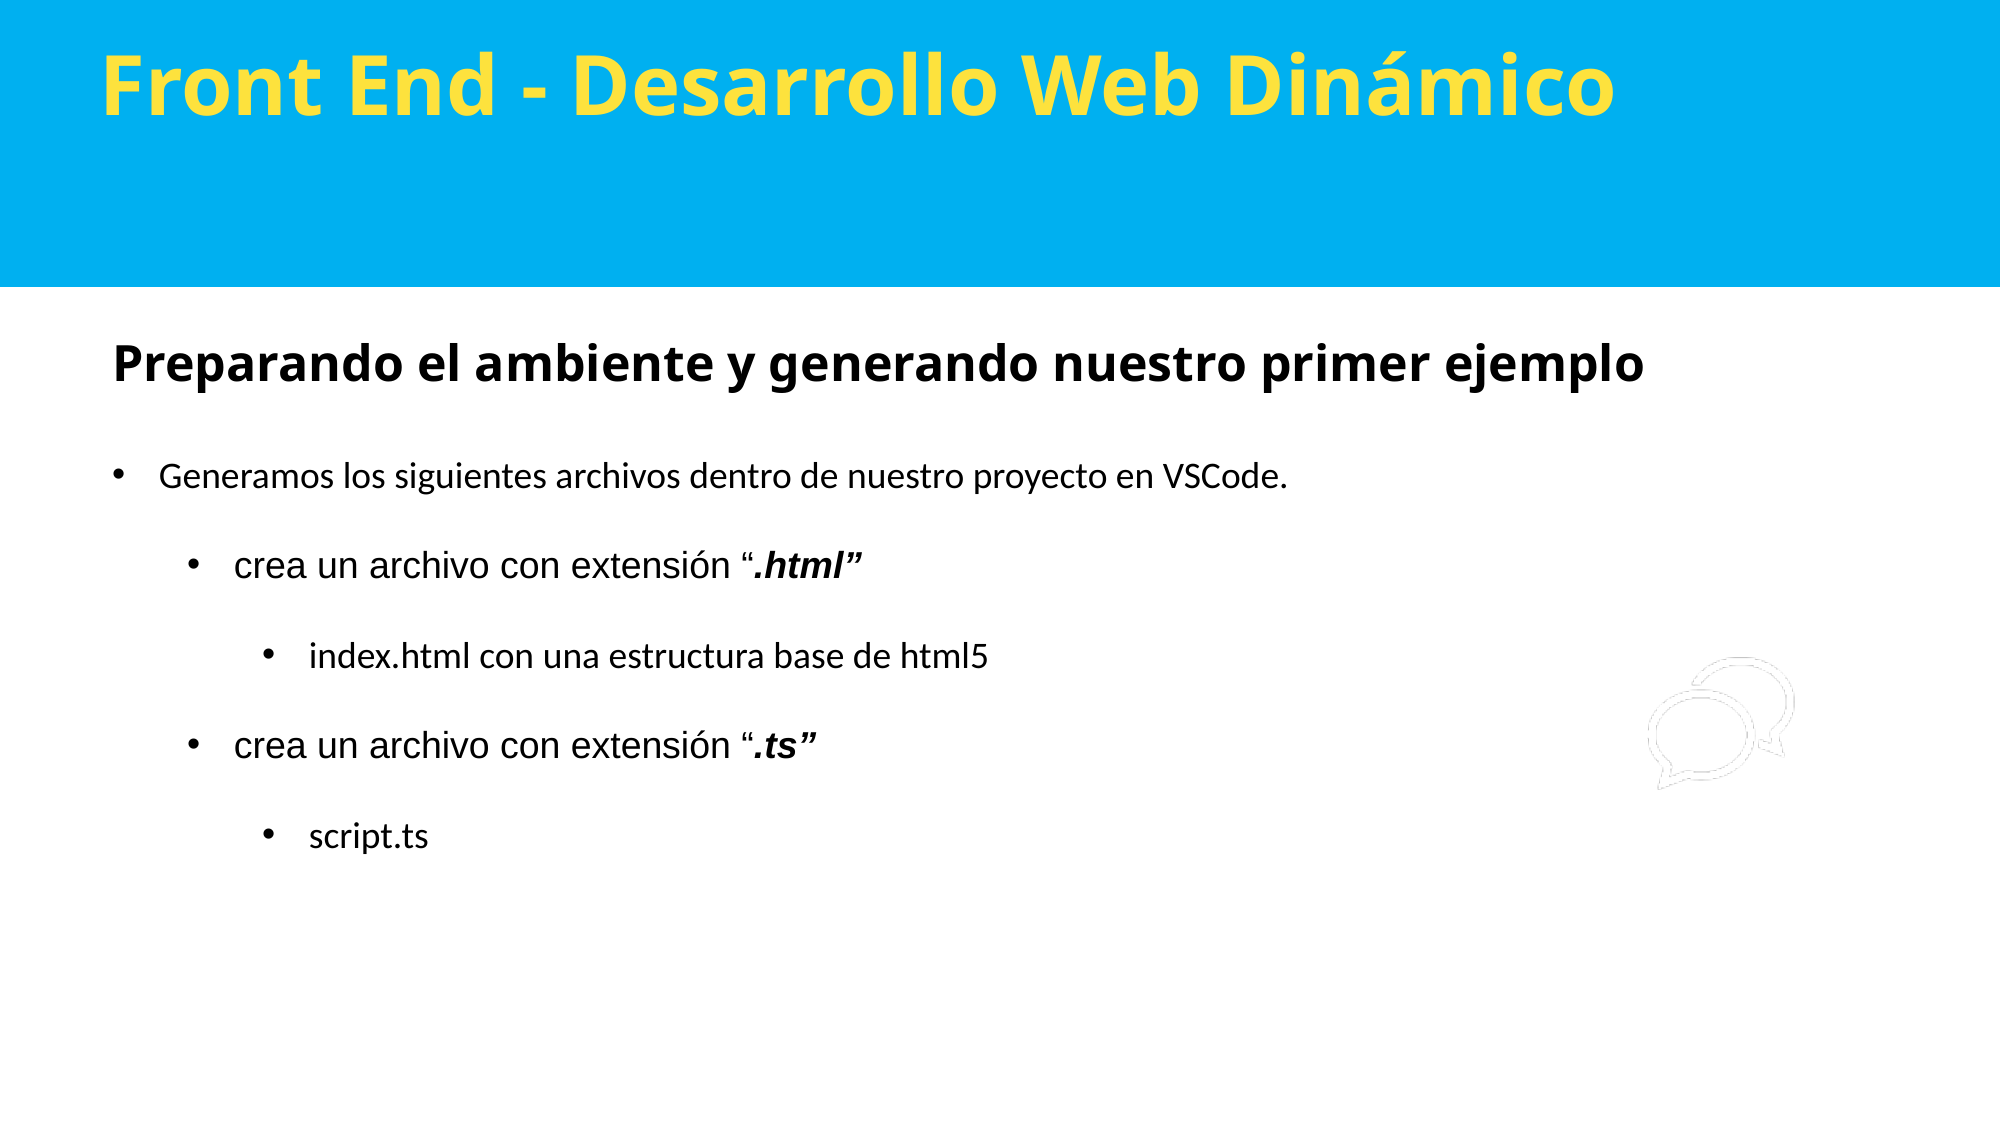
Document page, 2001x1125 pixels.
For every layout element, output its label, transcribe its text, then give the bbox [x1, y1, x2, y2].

text_box [0, 0, 2000, 287]
text_box Front End - Desarrollo Web Dinámico [92, 24, 1901, 222]
text_box Preparando el ambiente y generando nuestro primer ejemplo Generamos los siguientes archivos dentro de nuestro proyecto en VSCode. crea un archivo con extensión “.html” index.html con una estructura base de html5 crea un archivo con extensión “.ts” script.ts [92, 312, 1919, 875]
picture [1647, 649, 1796, 799]
